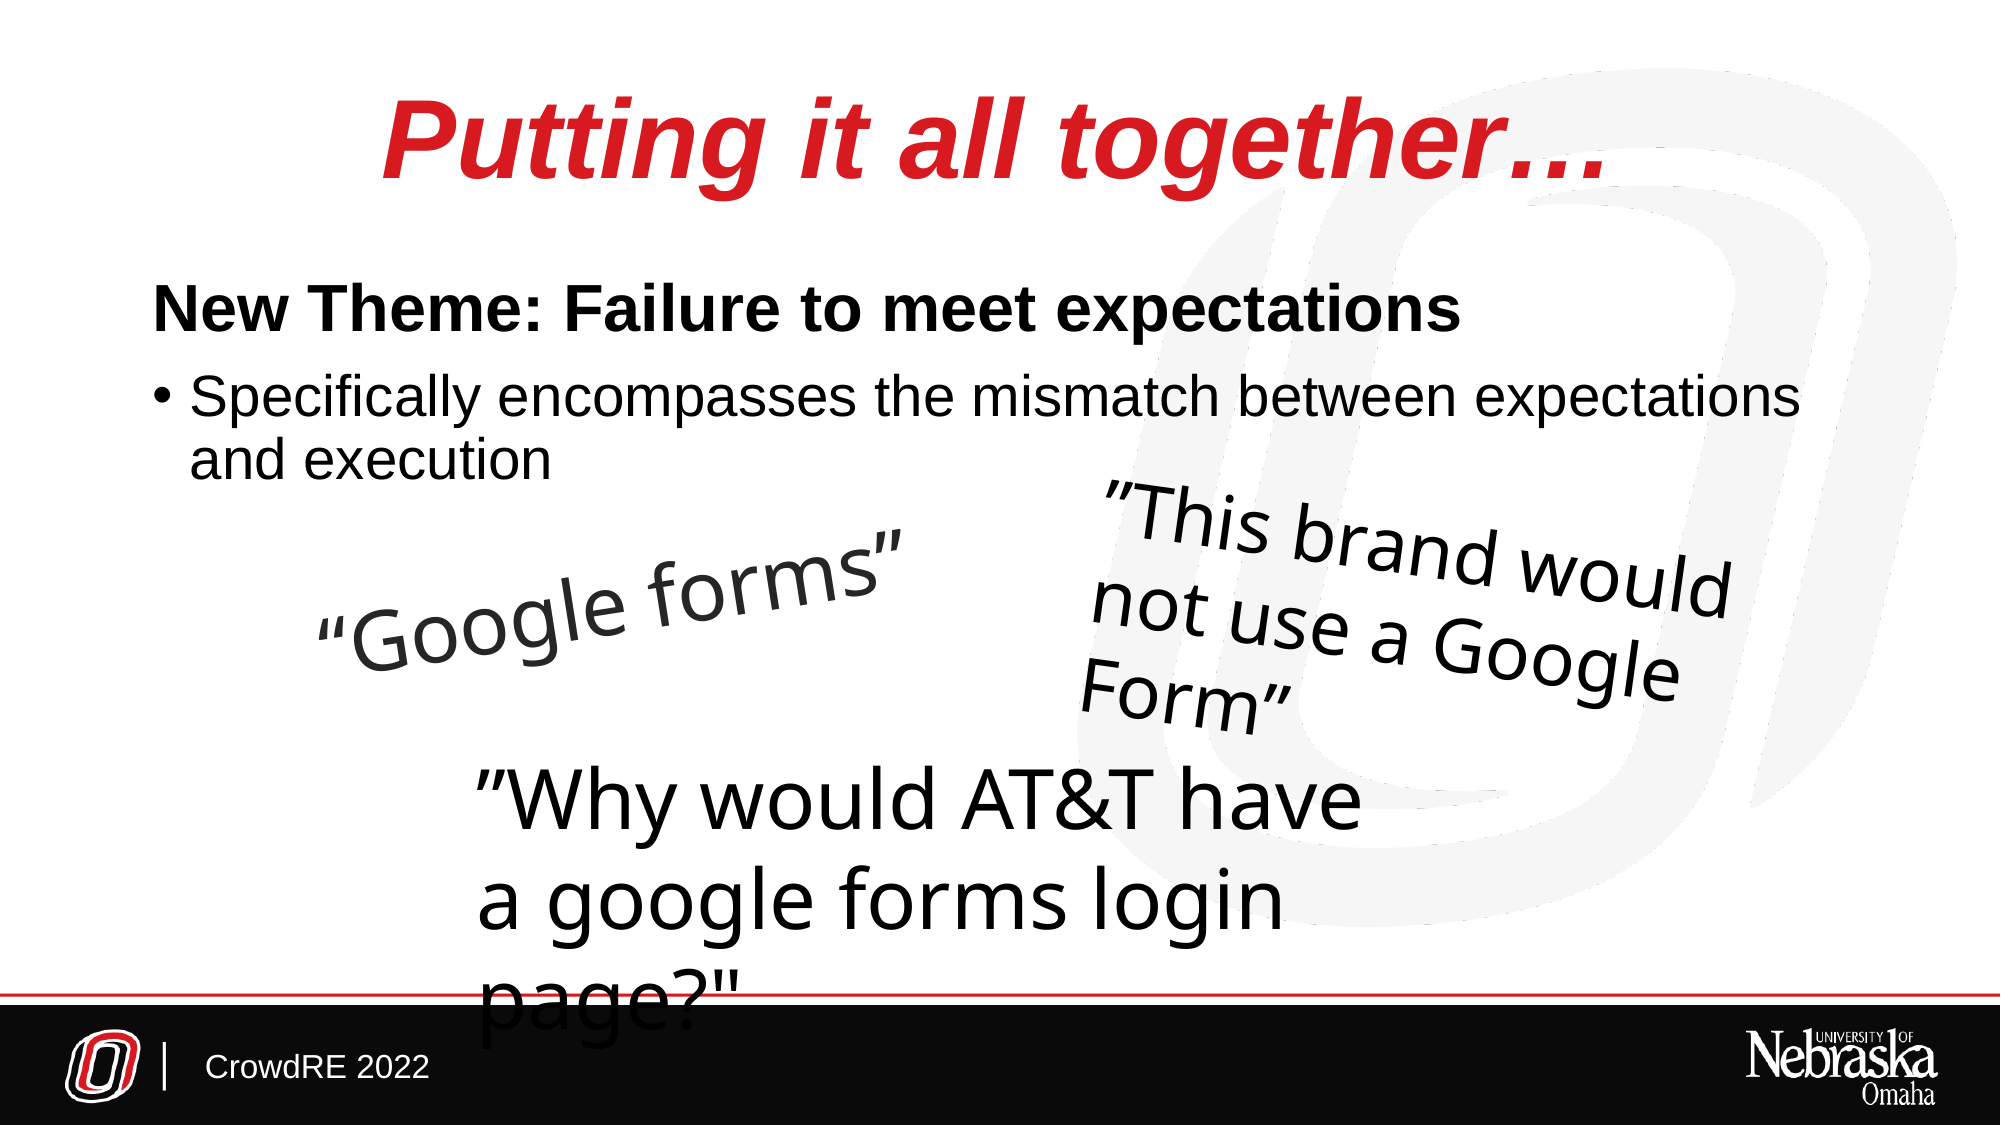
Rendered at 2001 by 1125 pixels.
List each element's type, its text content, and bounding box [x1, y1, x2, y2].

list New Theme: Failure to meet expectations Specifically encompasses the mismatch between expectations and execution [137, 265, 1863, 504]
footer CrowdRE 2022 [189, 1035, 1672, 1096]
text_box “Google forms” [296, 494, 938, 706]
title Putting it all together… [137, 33, 1863, 252]
text_box ”Why would AT&T have a google forms login page?" [461, 738, 1413, 1054]
text_box ”This brand would not use a Google Form” [1057, 448, 1875, 840]
